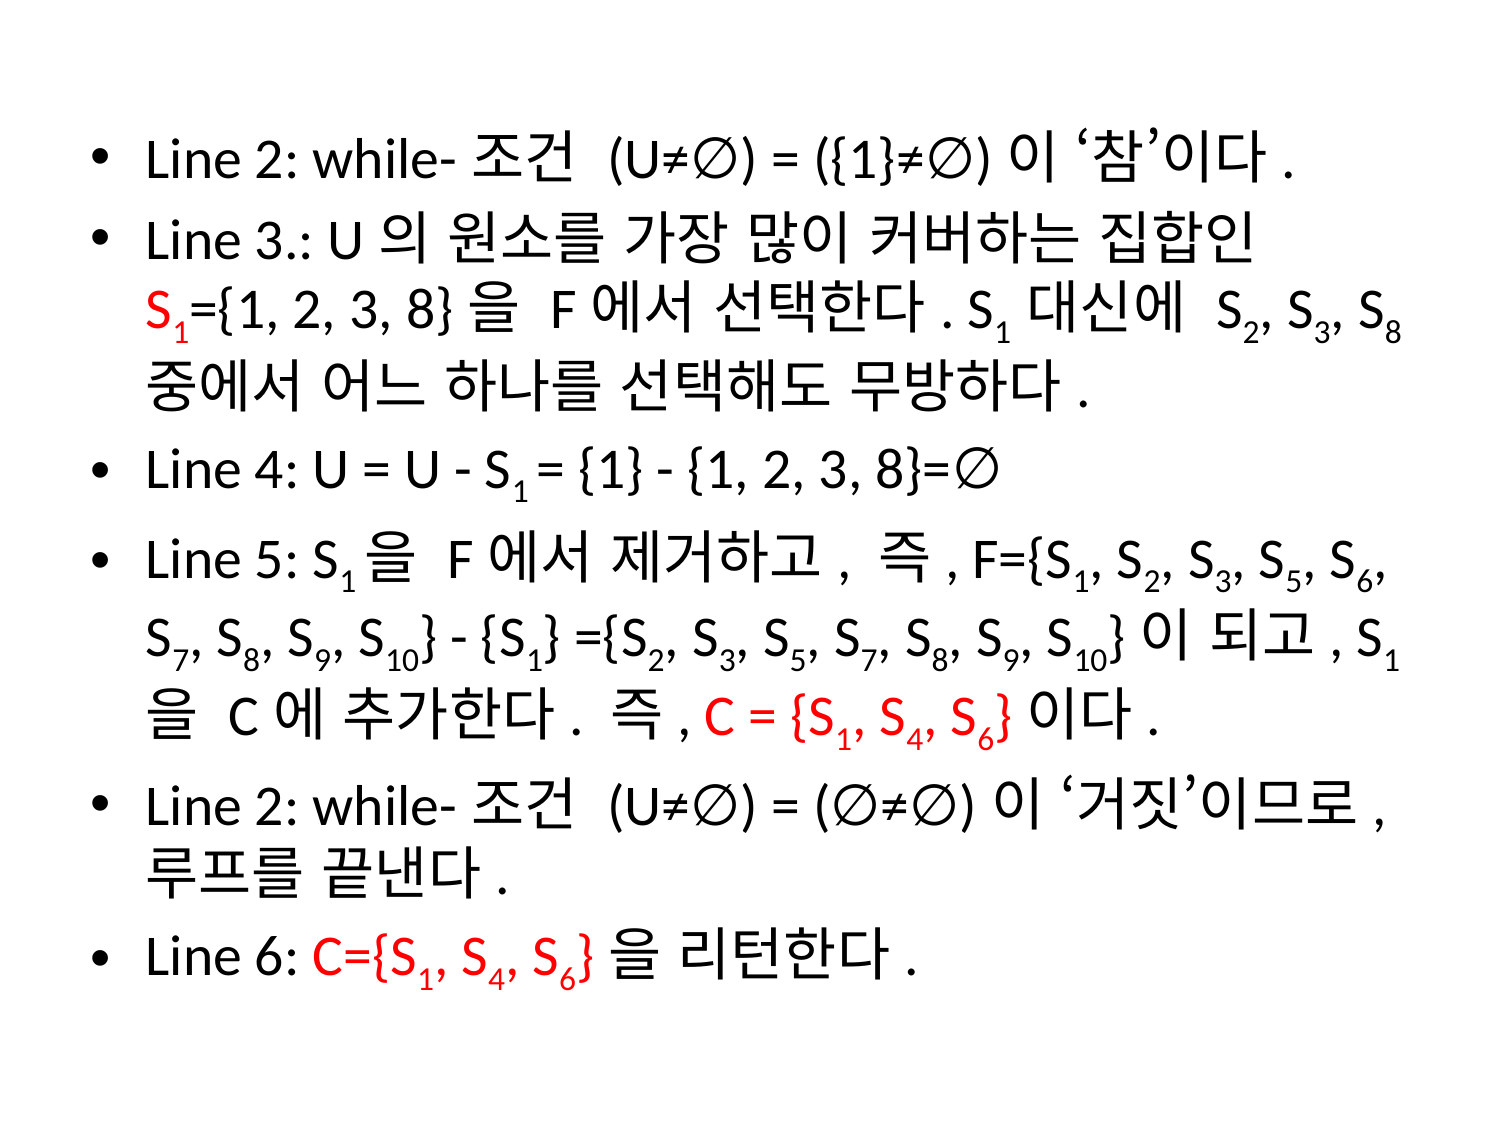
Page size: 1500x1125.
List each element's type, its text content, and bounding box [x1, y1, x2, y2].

list Line 2: while-조건 (U≠∅) = ({1}≠∅)이 ‘참’이다. Line 3.: U의 원소를 가장 많이 커버하는 집합인 S1={1, 2, 3, 8}을 F에서 선택한다. S1 대신에 S2, S3, S8 중에서 어느 하나를 선택해도 무방하다. Line 4: U = U - S1 = {1} - {1, 2, 3, 8}=∅ Line 5: S1을 F에서 제거하고, 즉, F={S1, S2, S3, S5, S6, S7, S8, S9, S10} - {S1} ={S2, S3, S5, S7, S8, S9, S10}이 되고, S1을 C에 추가한다. 즉, C = {S1, S4, S6}이다. Line 2: while-조건 (U≠∅) = (∅≠∅)이 ‘거짓’이므로, 루프를 끝낸다. Line 6: C={S1, S4, S6}을 리턴한다. [75, 113, 1425, 1005]
